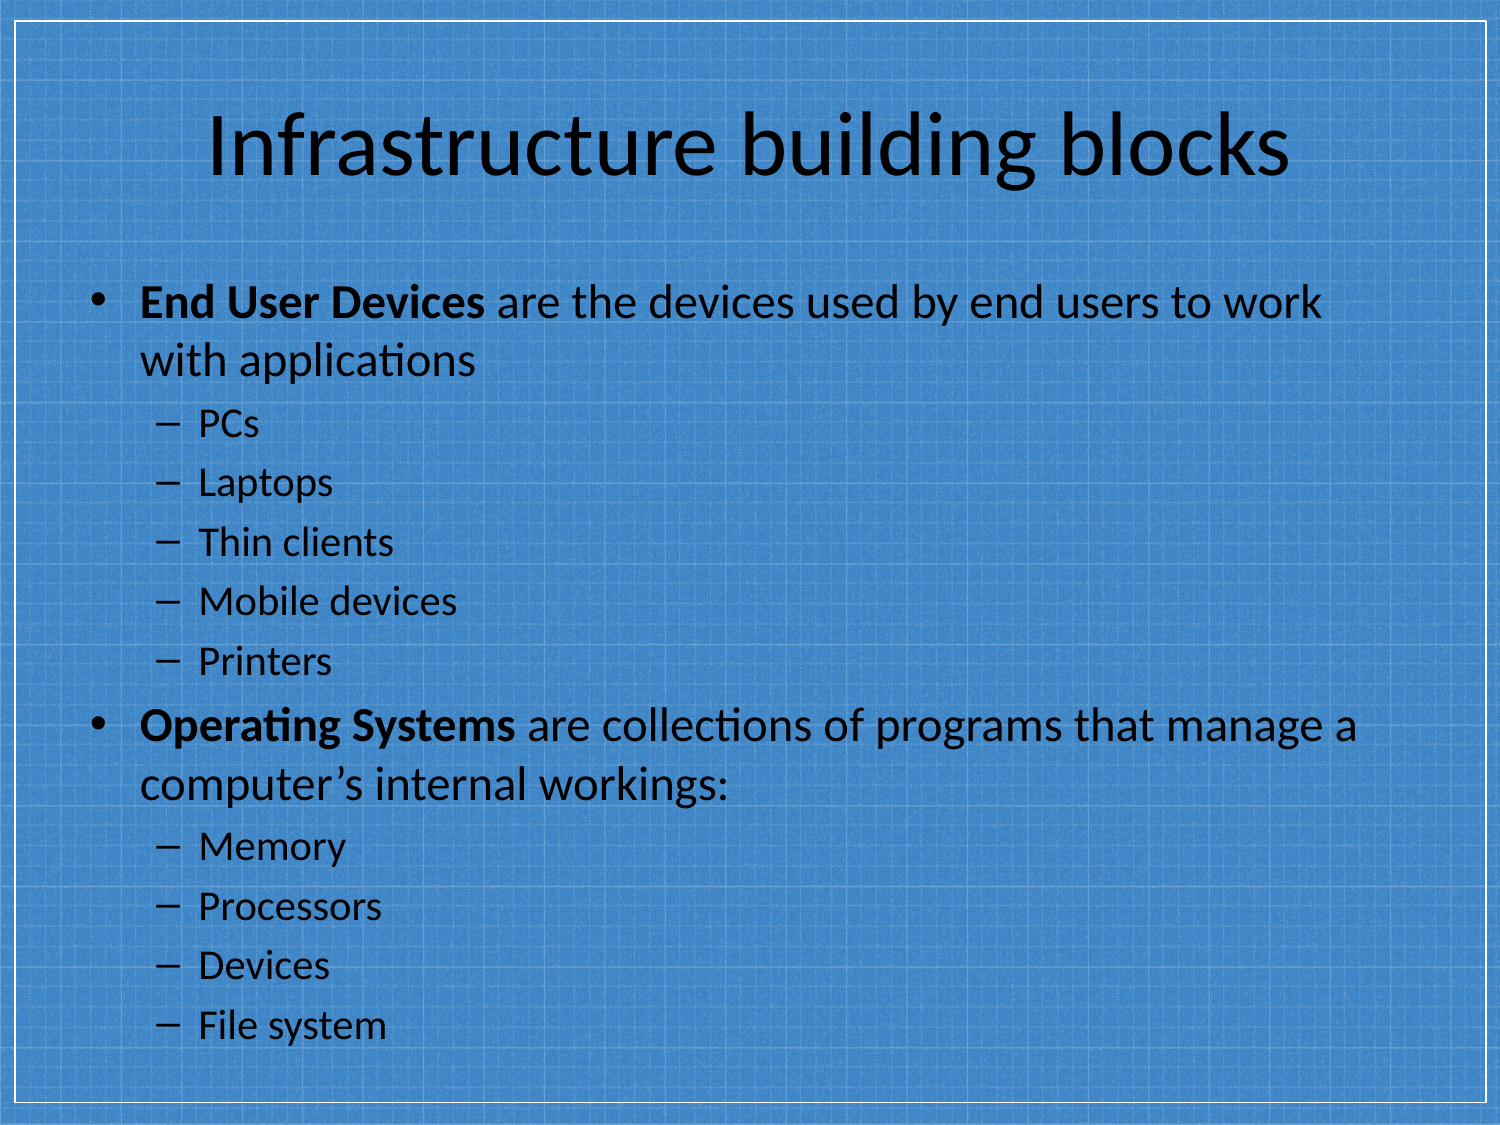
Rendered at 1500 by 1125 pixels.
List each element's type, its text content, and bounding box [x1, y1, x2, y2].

picture [0, 0, 1500, 1125]
text_box End User Devices are the devices used by end users to work with applications PCs Laptops Thin clients Mobile devices Printers Operating Systems are collections of programs that manage a computer’s internal workings: Memory Processors Devices File system [75, 262, 1425, 1063]
text_box Infrastructure building blocks [75, 45, 1425, 233]
